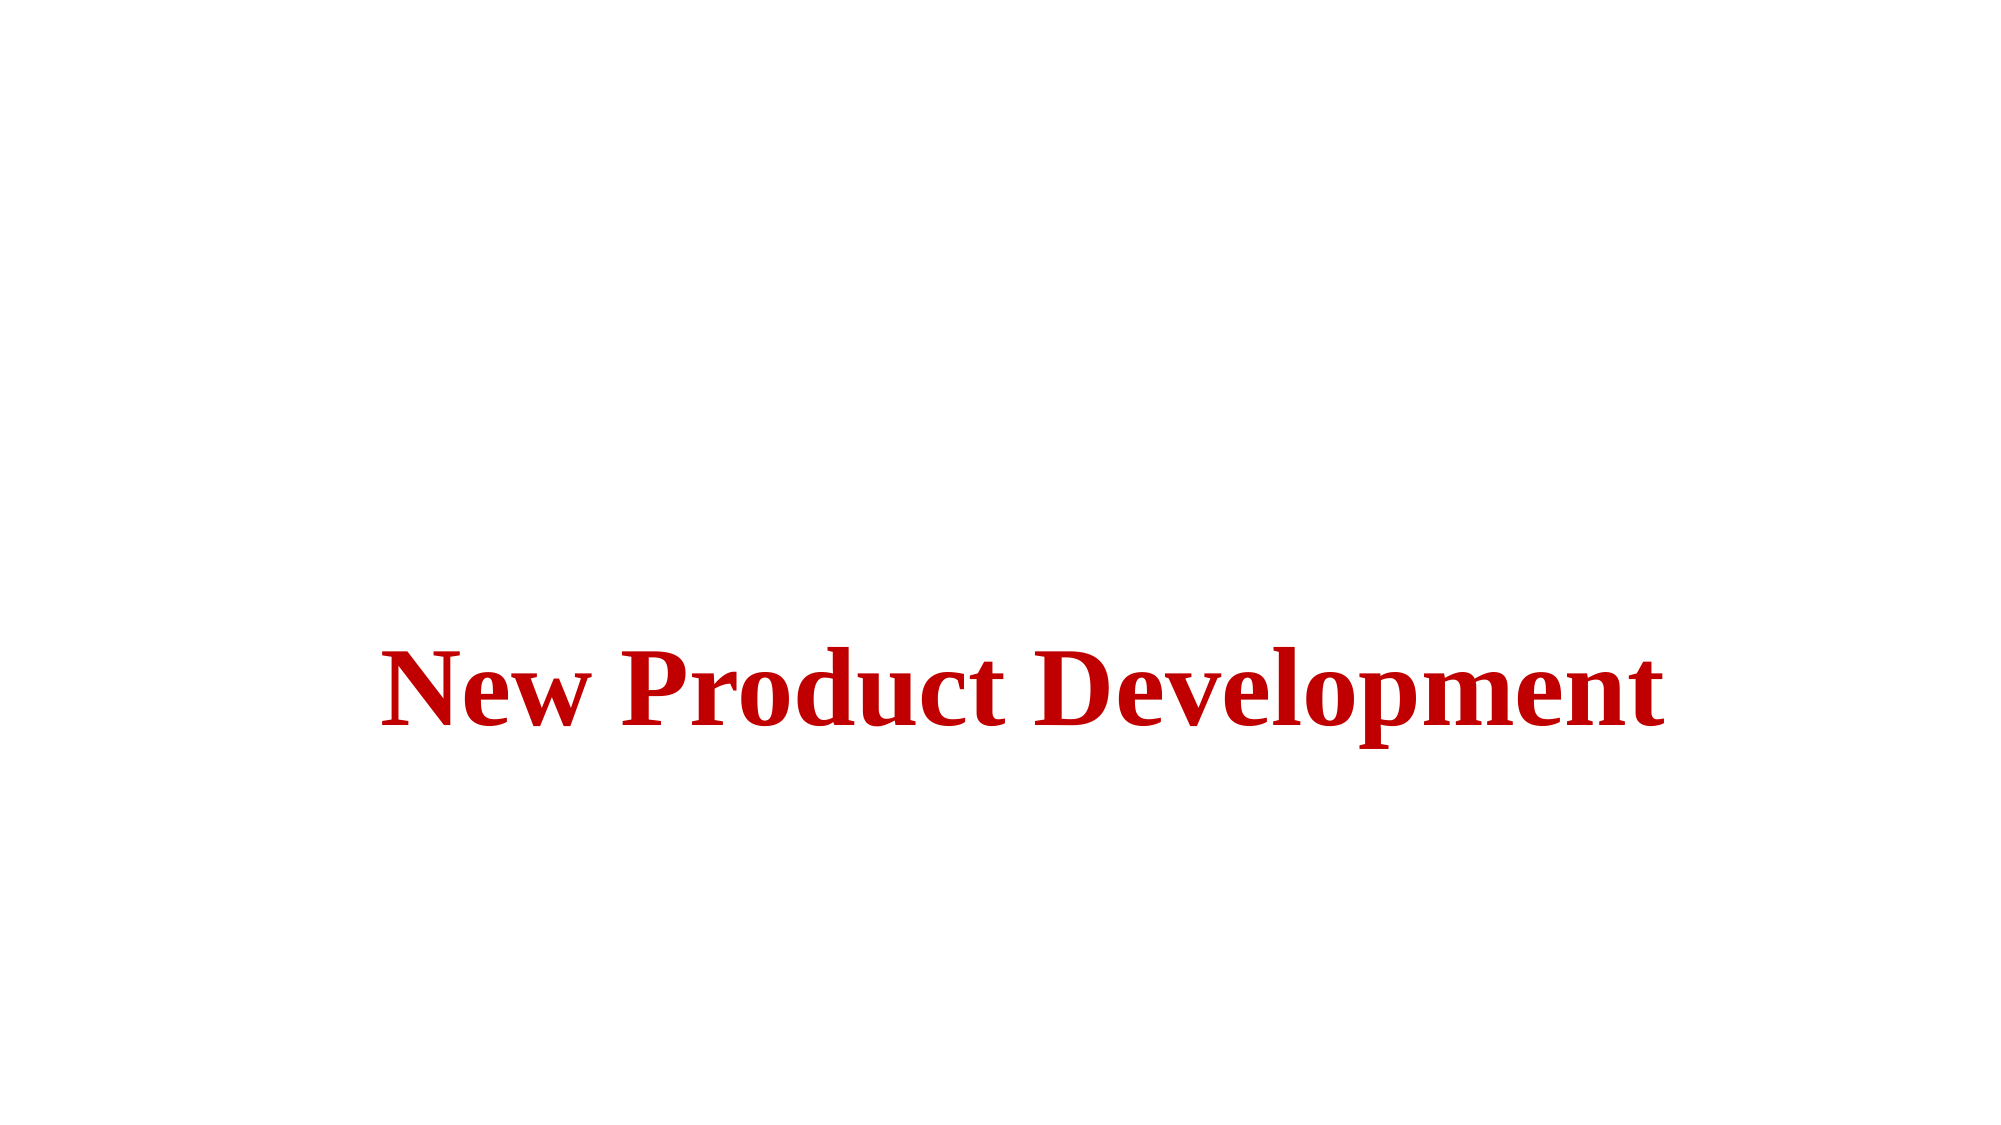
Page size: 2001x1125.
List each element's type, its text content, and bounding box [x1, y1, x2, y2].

title New Product Development [272, 299, 1773, 756]
